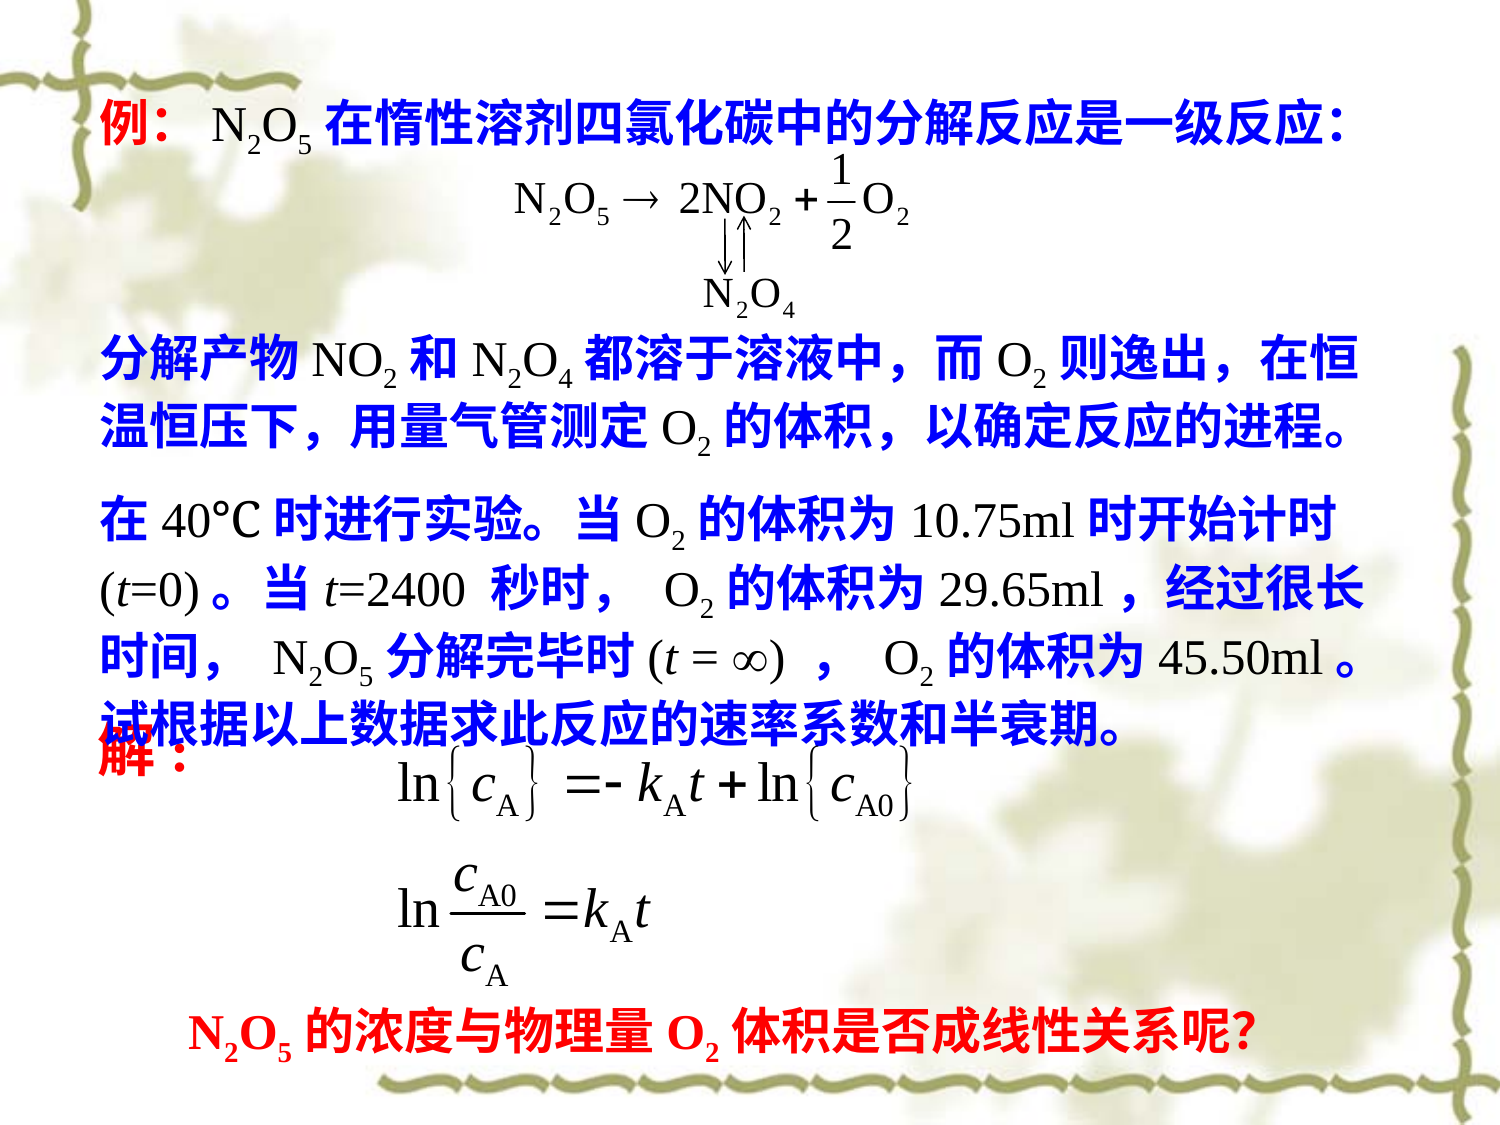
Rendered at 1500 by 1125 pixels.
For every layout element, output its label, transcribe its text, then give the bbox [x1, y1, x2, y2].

text_box N2O5的浓度与物理量O2体积是否成线性关系呢？ [173, 992, 1394, 1076]
text_box 解: [74, 706, 213, 791]
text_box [389, 743, 932, 997]
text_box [84, 84, 1419, 728]
picture [0, 0, 1500, 1125]
